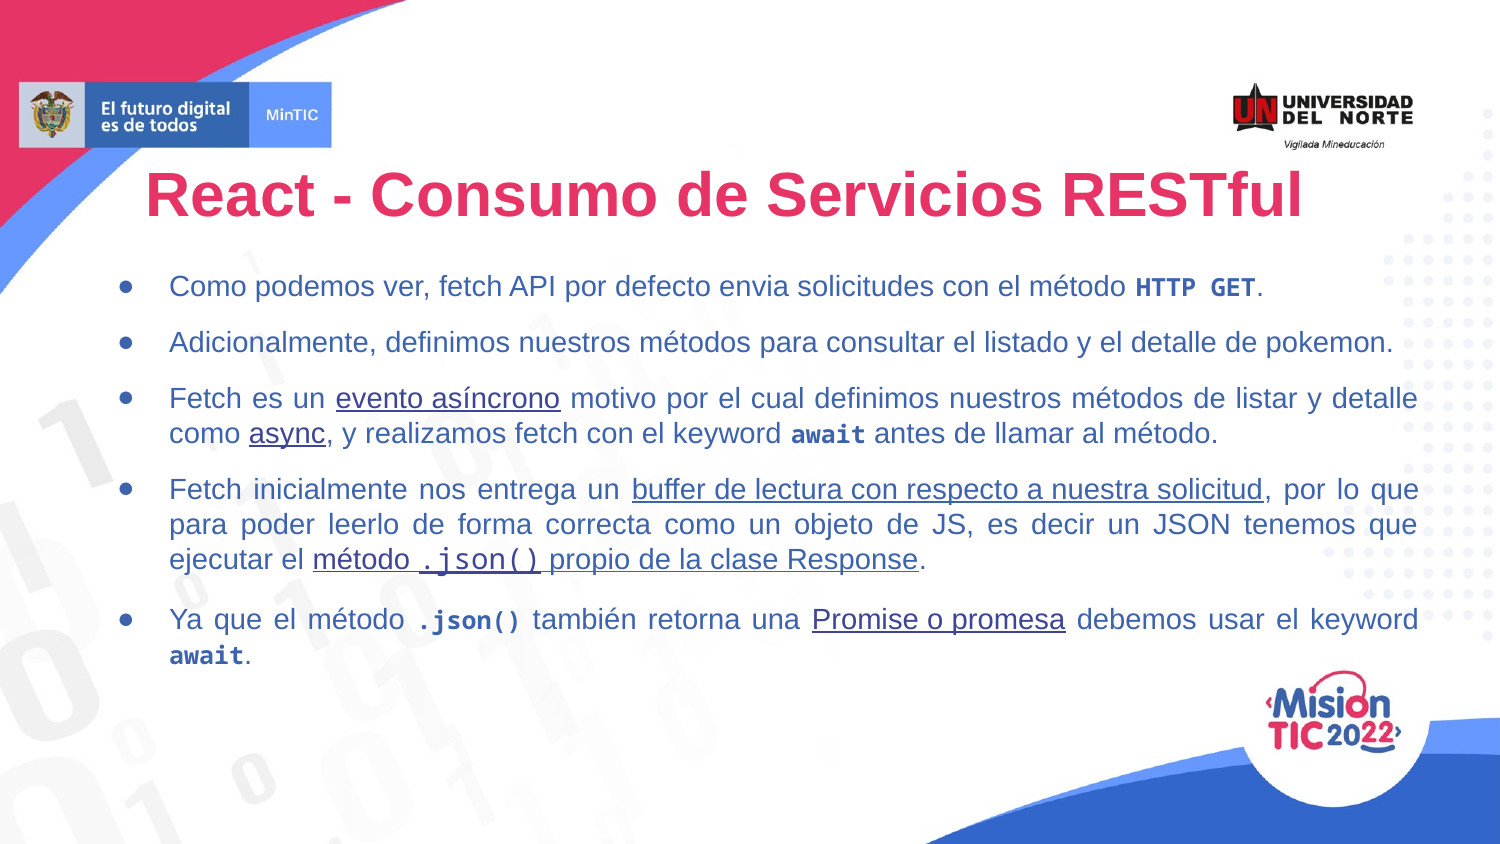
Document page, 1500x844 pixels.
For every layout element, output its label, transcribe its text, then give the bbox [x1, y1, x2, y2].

text_box React - Consumo de Servicios RESTful [134, 144, 1366, 235]
picture [0, 0, 1500, 844]
text_box Como podemos ver, fetch API por defecto envia solicitudes con el método HTTP GET. Adicionalmente, definimos nuestros métodos para consultar el listado y el detalle de pokemon. Fetch es un evento asíncrono motivo por el cual definimos nuestros métodos de listar y detalle como async, y realizamos fetch con el keyword await antes de llamar al método. Fetch inicialmente nos entrega un buffer de lectura con respecto a nuestra solicitud, por lo que para poder leerlo de forma correcta como un objeto de JS, es decir un JSON tenemos que ejecutar el método .json() propio de la clase Response. Ya que el método .json() también retorna una Promise o promesa debemos usar el keyword await. [79, 252, 1435, 686]
